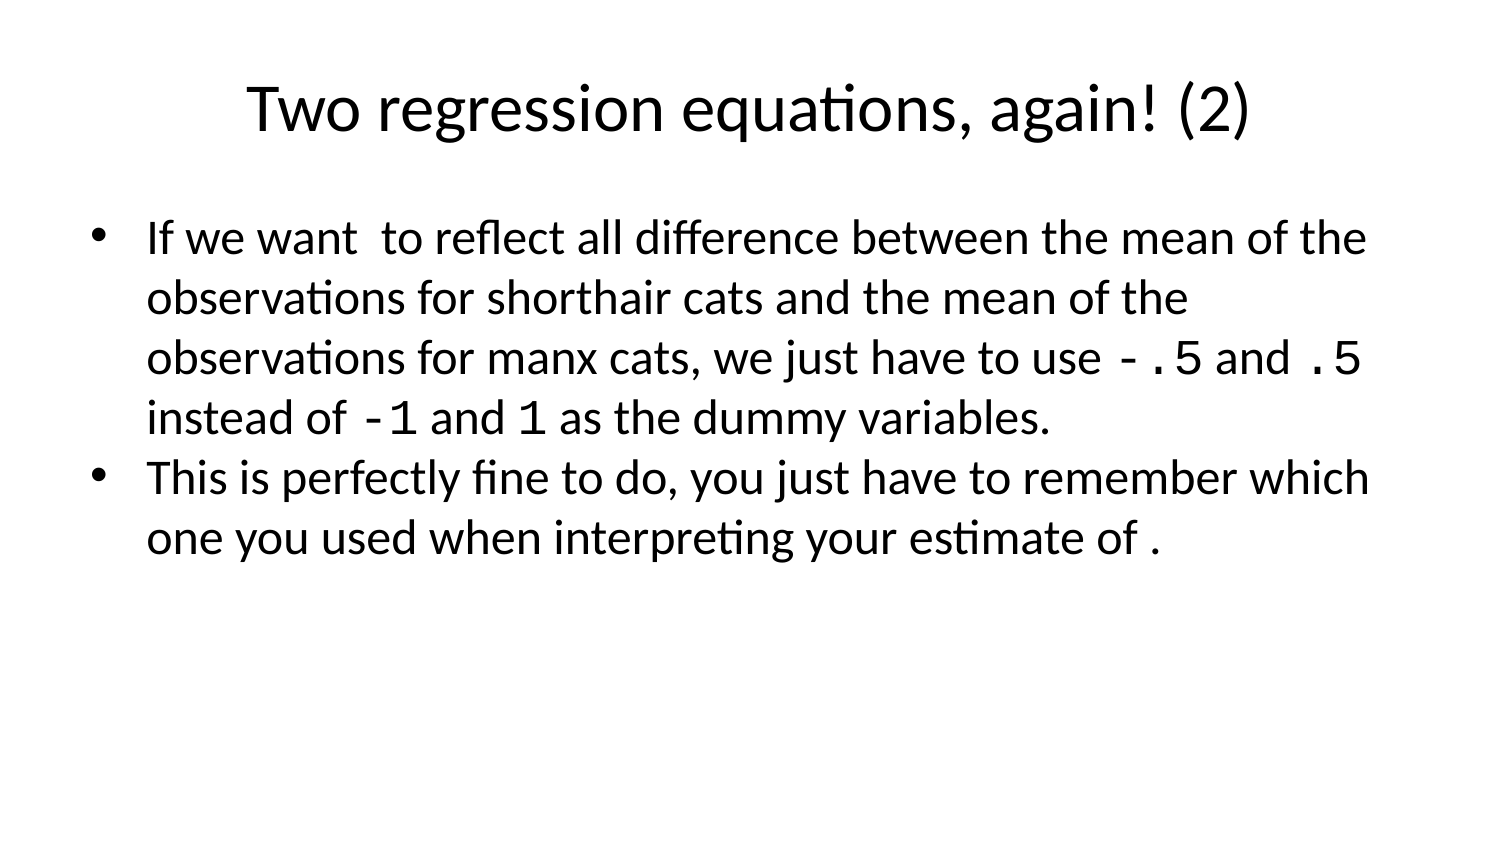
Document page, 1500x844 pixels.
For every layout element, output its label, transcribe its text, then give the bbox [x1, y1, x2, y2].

title Two regression equations, again! (2) [75, 33, 1425, 175]
list If we want to reflect all difference between the mean of the observations for shorthair cats and the mean of the observations for manx cats, we just have to use -.5 and .5 instead of -1 and 1 as the dummy variables. This is perfectly fine to do, you just have to remember which one you used when interpreting your estimate of . [75, 196, 1425, 754]
